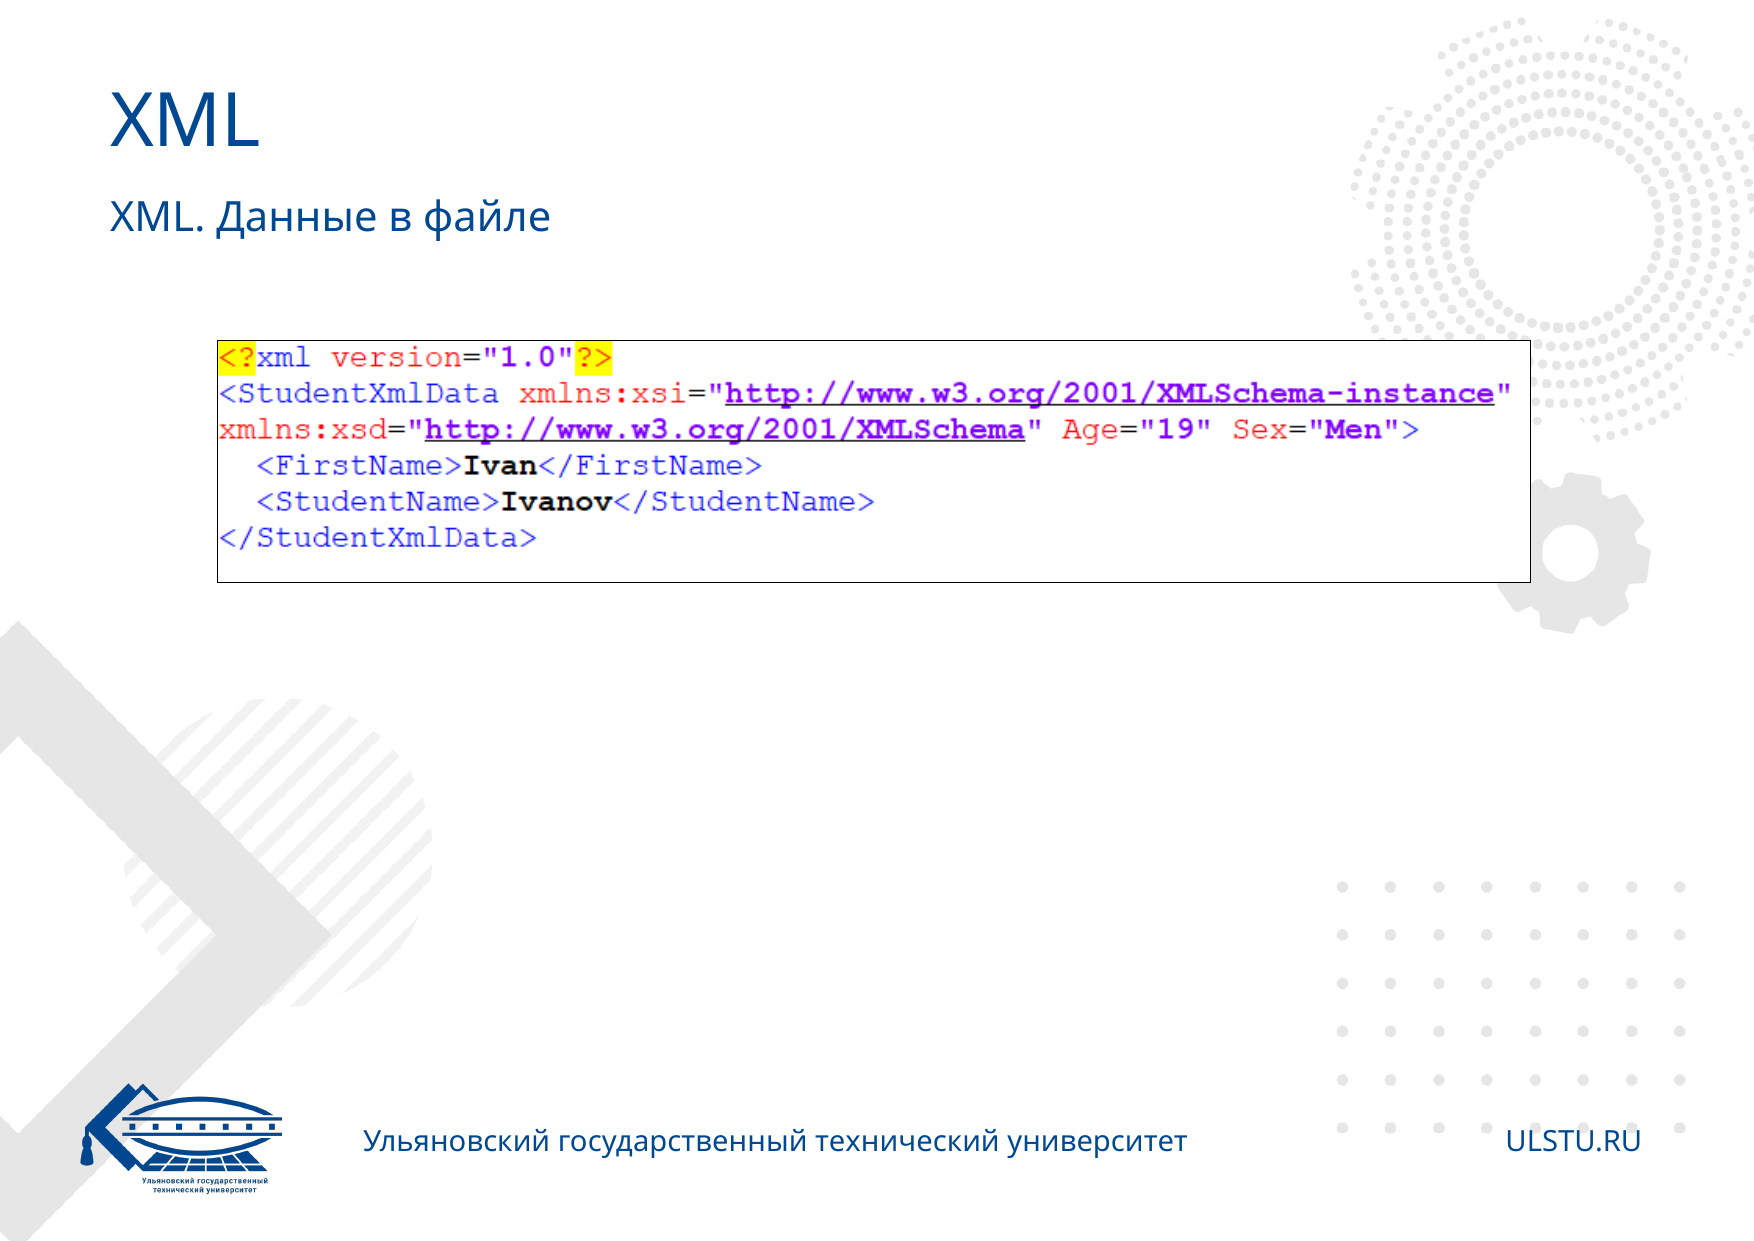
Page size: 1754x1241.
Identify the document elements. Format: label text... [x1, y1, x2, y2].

text_box Ульяновский государственный технический университет [348, 1114, 1278, 1174]
text_box ULSTU.RU [1490, 1114, 1700, 1174]
text_box XML [95, 64, 1682, 182]
picture [0, 0, 1754, 1241]
text_box XML. Данные в файле [95, 182, 1682, 271]
